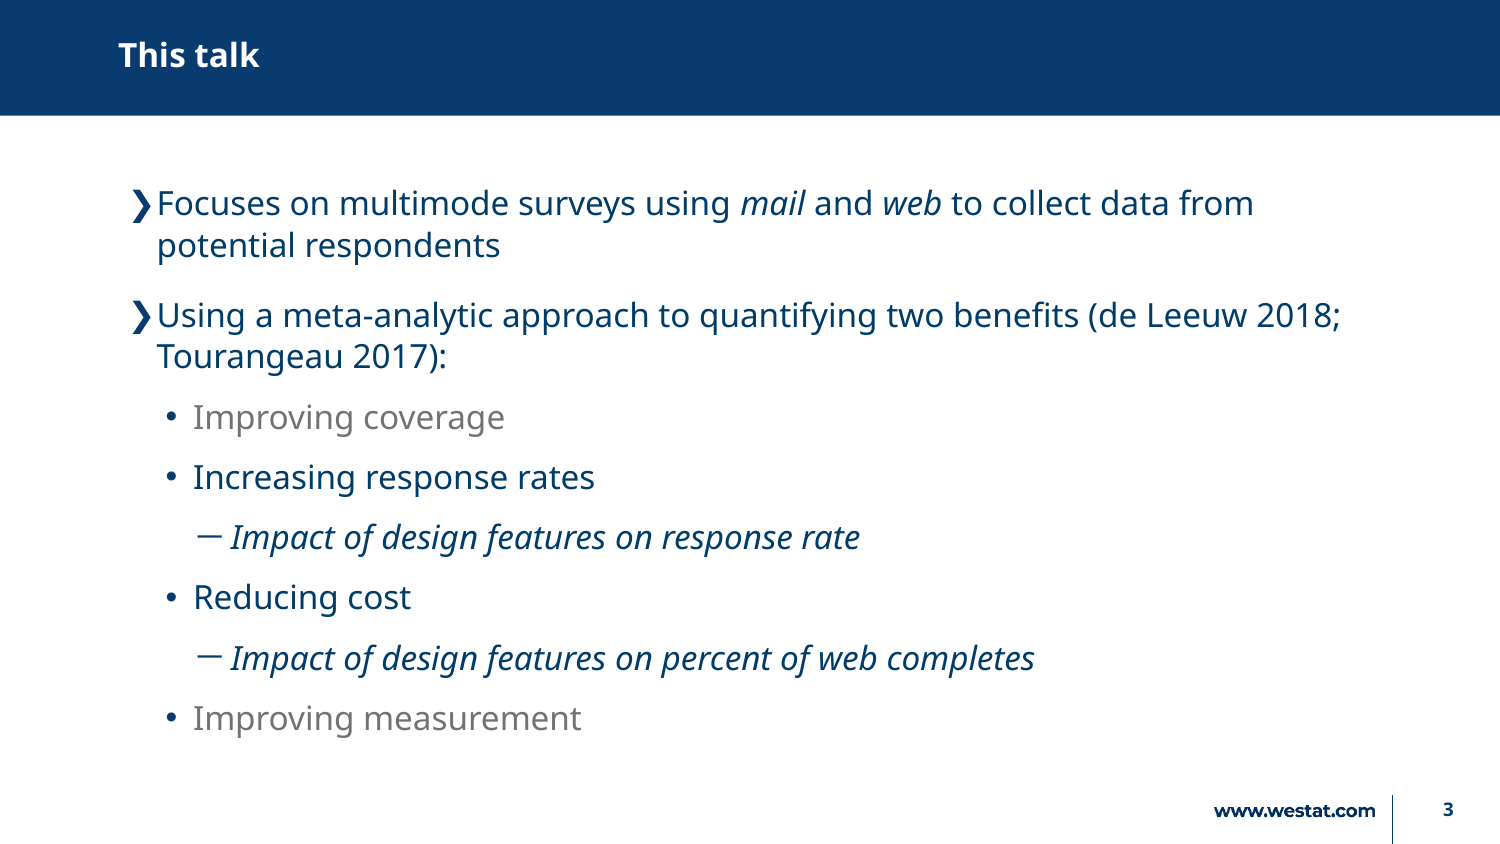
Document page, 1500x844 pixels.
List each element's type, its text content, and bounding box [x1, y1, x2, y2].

slide_number 3 [1396, 788, 1500, 834]
list Focuses on multimode surveys using mail and web to collect data from potential respondents Using a meta-analytic approach to quantifying two benefits (de Leeuw 2018; Tourangeau 2017): Improving coverage Increasing response rates Impact of design features on response rate Reducing cost Impact of design features on percent of web completes Improving measurement [103, 173, 1397, 760]
title This talk [103, 0, 1326, 114]
picture [1206, 796, 1383, 825]
